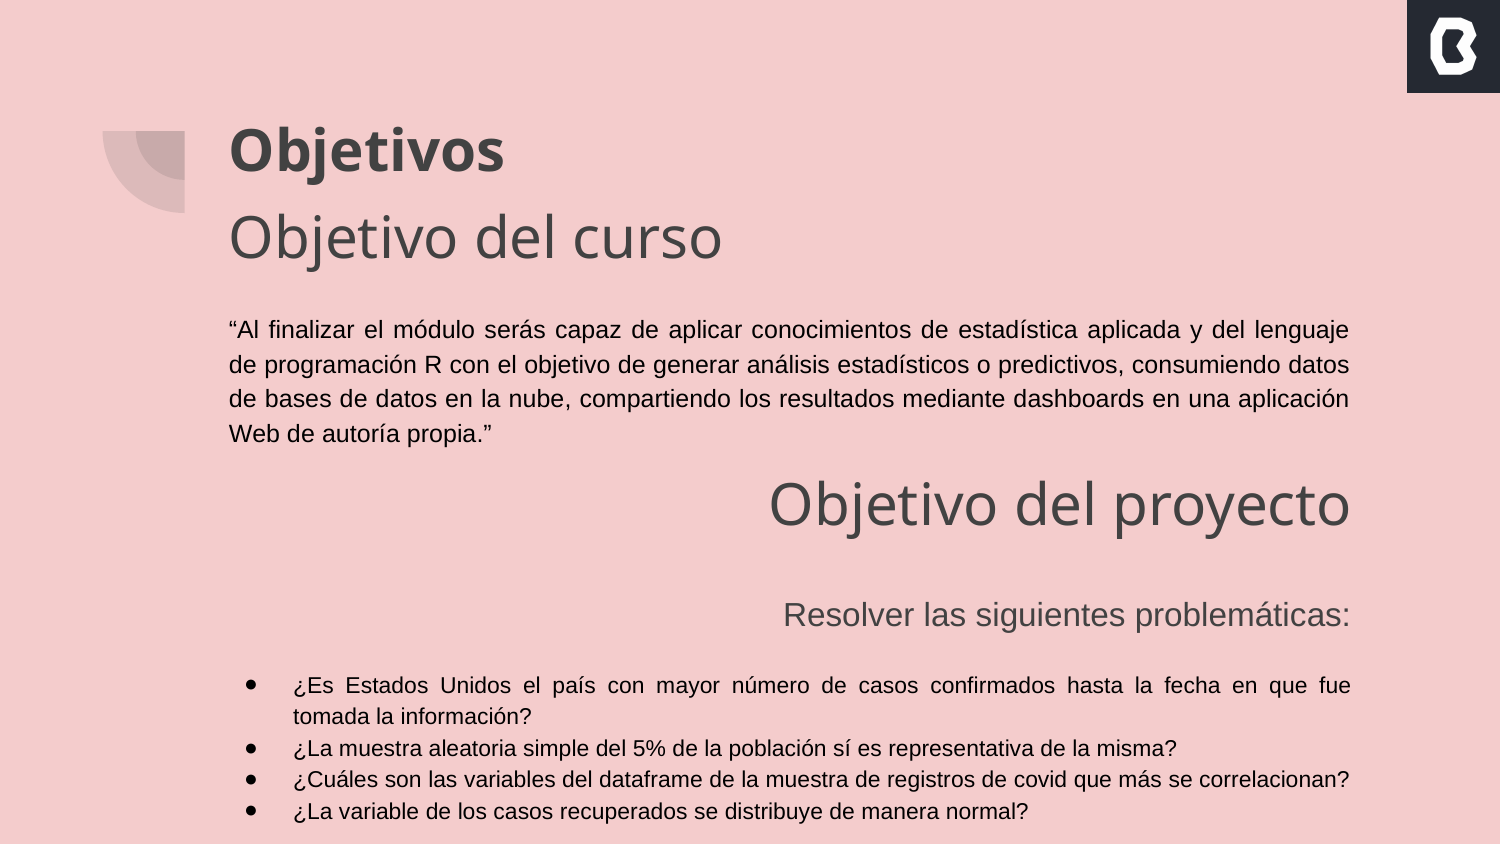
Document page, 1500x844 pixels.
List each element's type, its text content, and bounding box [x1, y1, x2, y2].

picture [1407, 0, 1500, 93]
text_box Objetivo del curso [213, 184, 1368, 294]
text_box Resolver las siguientes problemáticas: ¿Es Estados Unidos el país con mayor número de casos confirmados hasta la fecha en que fue tomada la información? ¿La muestra aleatoria simple del 5% de la población sí es representativa de la misma? ¿Cuáles son las variables del dataframe de la muestra de registros de covid que más se correlacionan? ¿La variable de los casos recuperados se distribuye de manera normal? [203, 572, 1368, 826]
text_box Objetivo del proyecto [213, 452, 1368, 548]
title Objetivos [213, 98, 1368, 184]
text_box “Al finalizar el módulo serás capaz de aplicar conocimientos de estadística aplicada y del lenguaje de programación R con el objetivo de generar análisis estadísticos o predictivos, consumiendo datos de bases de datos en la nube, compartiendo los resultados mediante dashboards en una aplicación Web de autoría propia.” [213, 294, 1368, 447]
